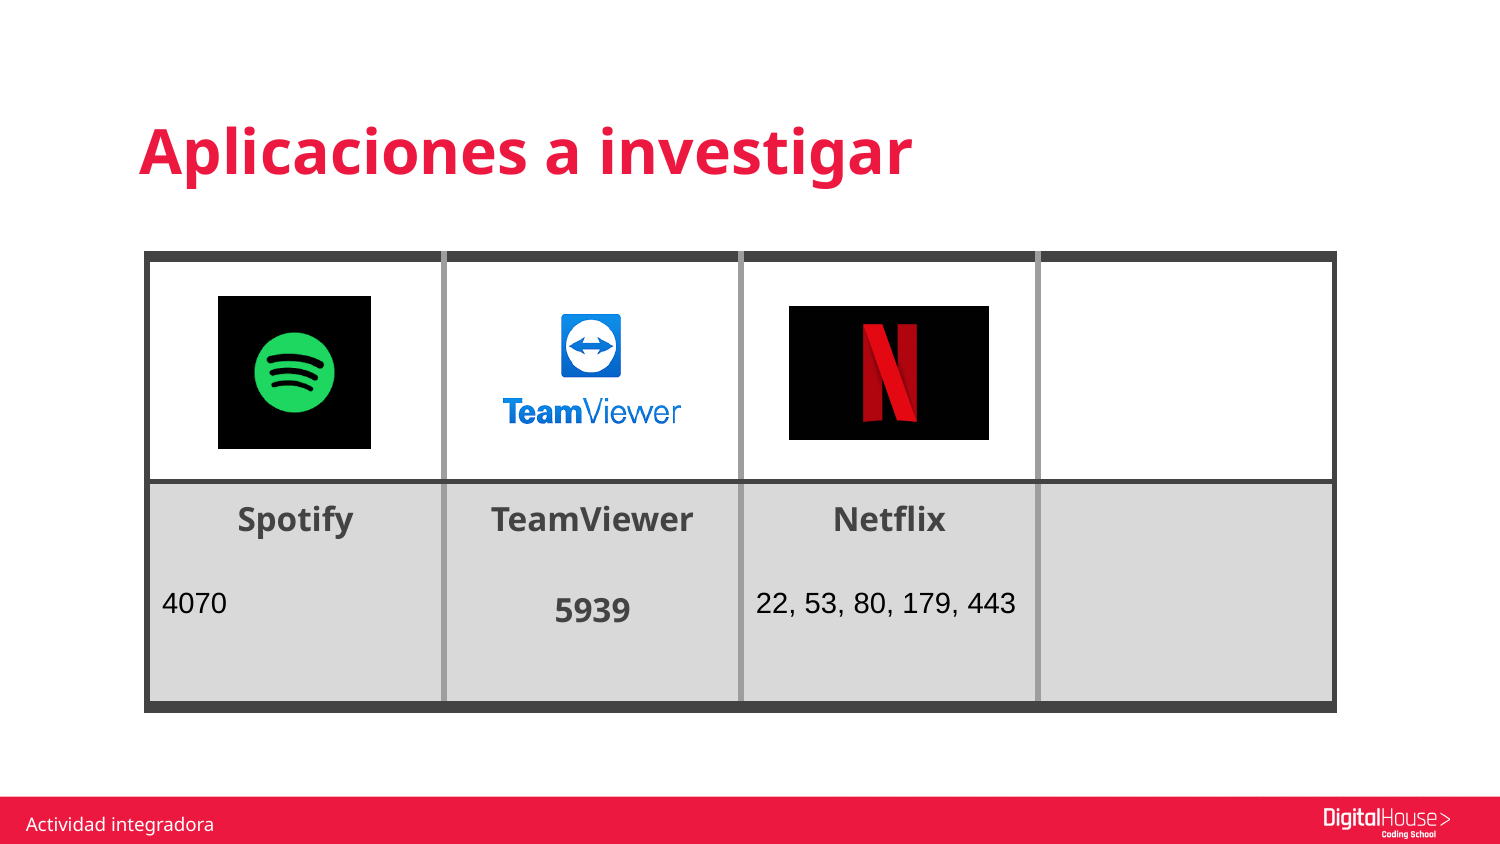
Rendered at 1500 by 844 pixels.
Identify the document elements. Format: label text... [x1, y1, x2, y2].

table_header [1041, 262, 1332, 479]
picture [1324, 808, 1450, 839]
table_header [744, 262, 1035, 479]
picture [462, 288, 719, 457]
table_cell [1041, 484, 1332, 701]
table_cell Netflix 22, 53, 80, 179, 443 [744, 484, 1035, 701]
table_header [150, 262, 441, 479]
table_header [447, 262, 738, 479]
text_box Aplicaciones a investigar [124, 99, 1019, 203]
table_cell TeamViewer 5939 [447, 484, 738, 701]
picture [789, 306, 989, 440]
picture [218, 296, 371, 449]
table_cell Spotify 4070 [150, 484, 441, 701]
